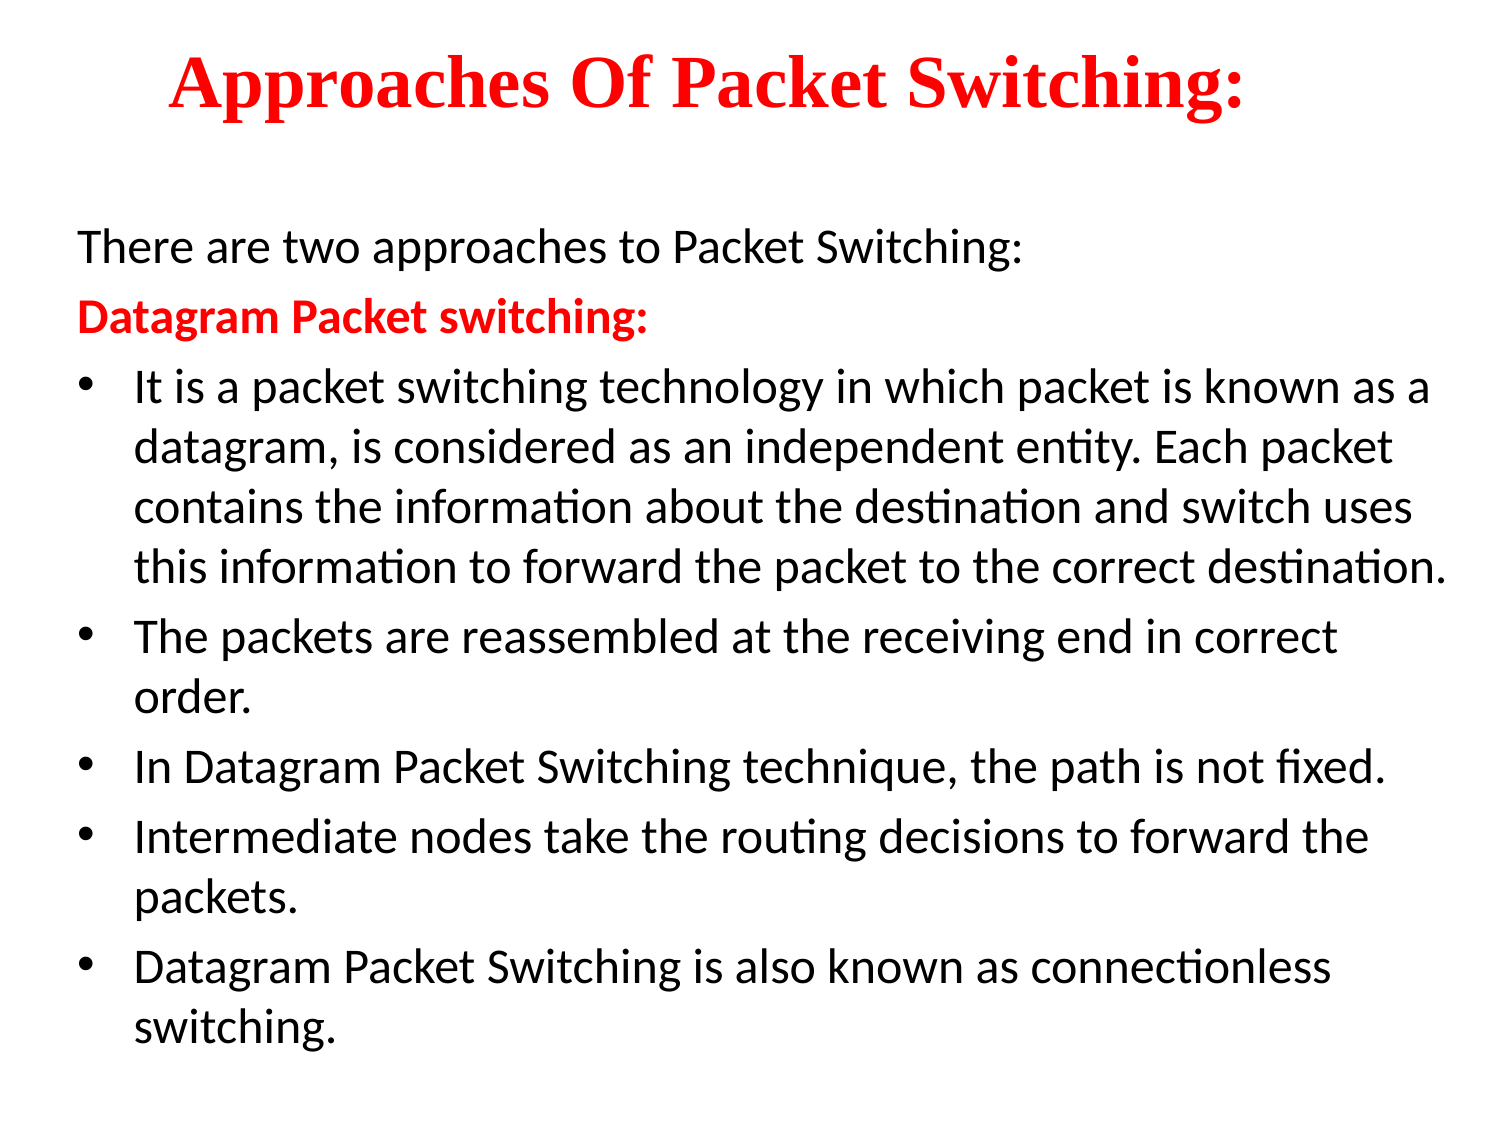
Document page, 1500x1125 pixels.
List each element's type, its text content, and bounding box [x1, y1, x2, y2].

text_box There are two approaches to Packet Switching: Datagram Packet switching: It is a packet switching technology in which packet is known as a datagram, is considered as an independent entity. Each packet contains the information about the destination and switch uses this information to forward the packet to the correct destination. The packets are reassembled at the receiving end in correct order. In Datagram Packet Switching technique, the path is not fixed. Intermediate nodes take the routing decisions to forward the packets. Datagram Packet Switching is also known as connectionless switching. [62, 205, 1466, 1061]
text_box Approaches Of Packet Switching: [2, 24, 1415, 130]
